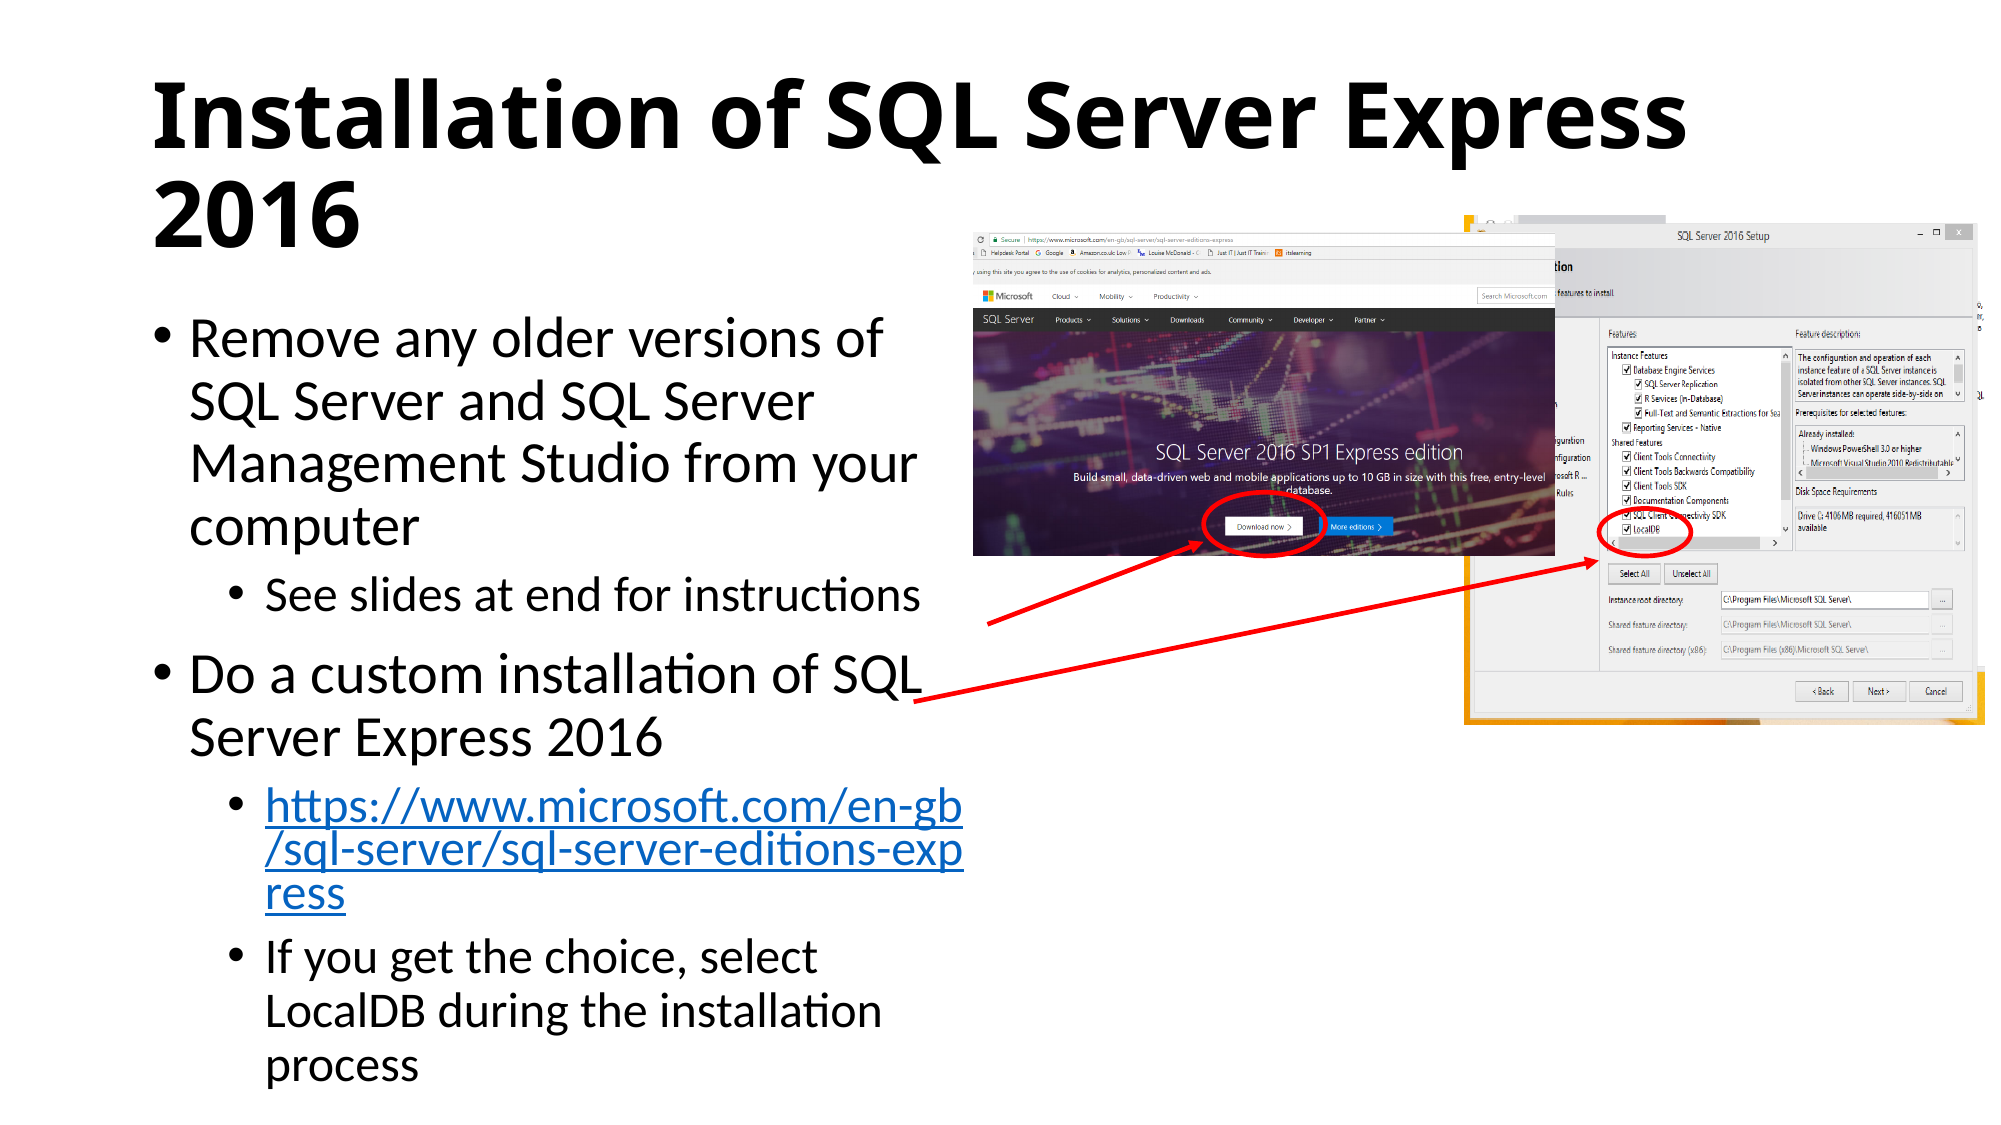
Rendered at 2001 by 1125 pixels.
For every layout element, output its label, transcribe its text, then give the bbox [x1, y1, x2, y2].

title Installation of SQL Server Express 2016 [137, 59, 1863, 278]
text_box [913, 560, 1599, 702]
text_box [987, 541, 1204, 560]
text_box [973, 232, 1555, 556]
list Remove any older versions of SQL Server and SQL Server Management Studio from your computer See slides at end for instructions Do a custom installation of SQL Server Express 2016 https://www.microsoft.com/en-gb/sql-server/sql-server-editions-express If you get the choice, select LocalDB during the installation process [137, 299, 988, 1105]
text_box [1454, 207, 2000, 740]
